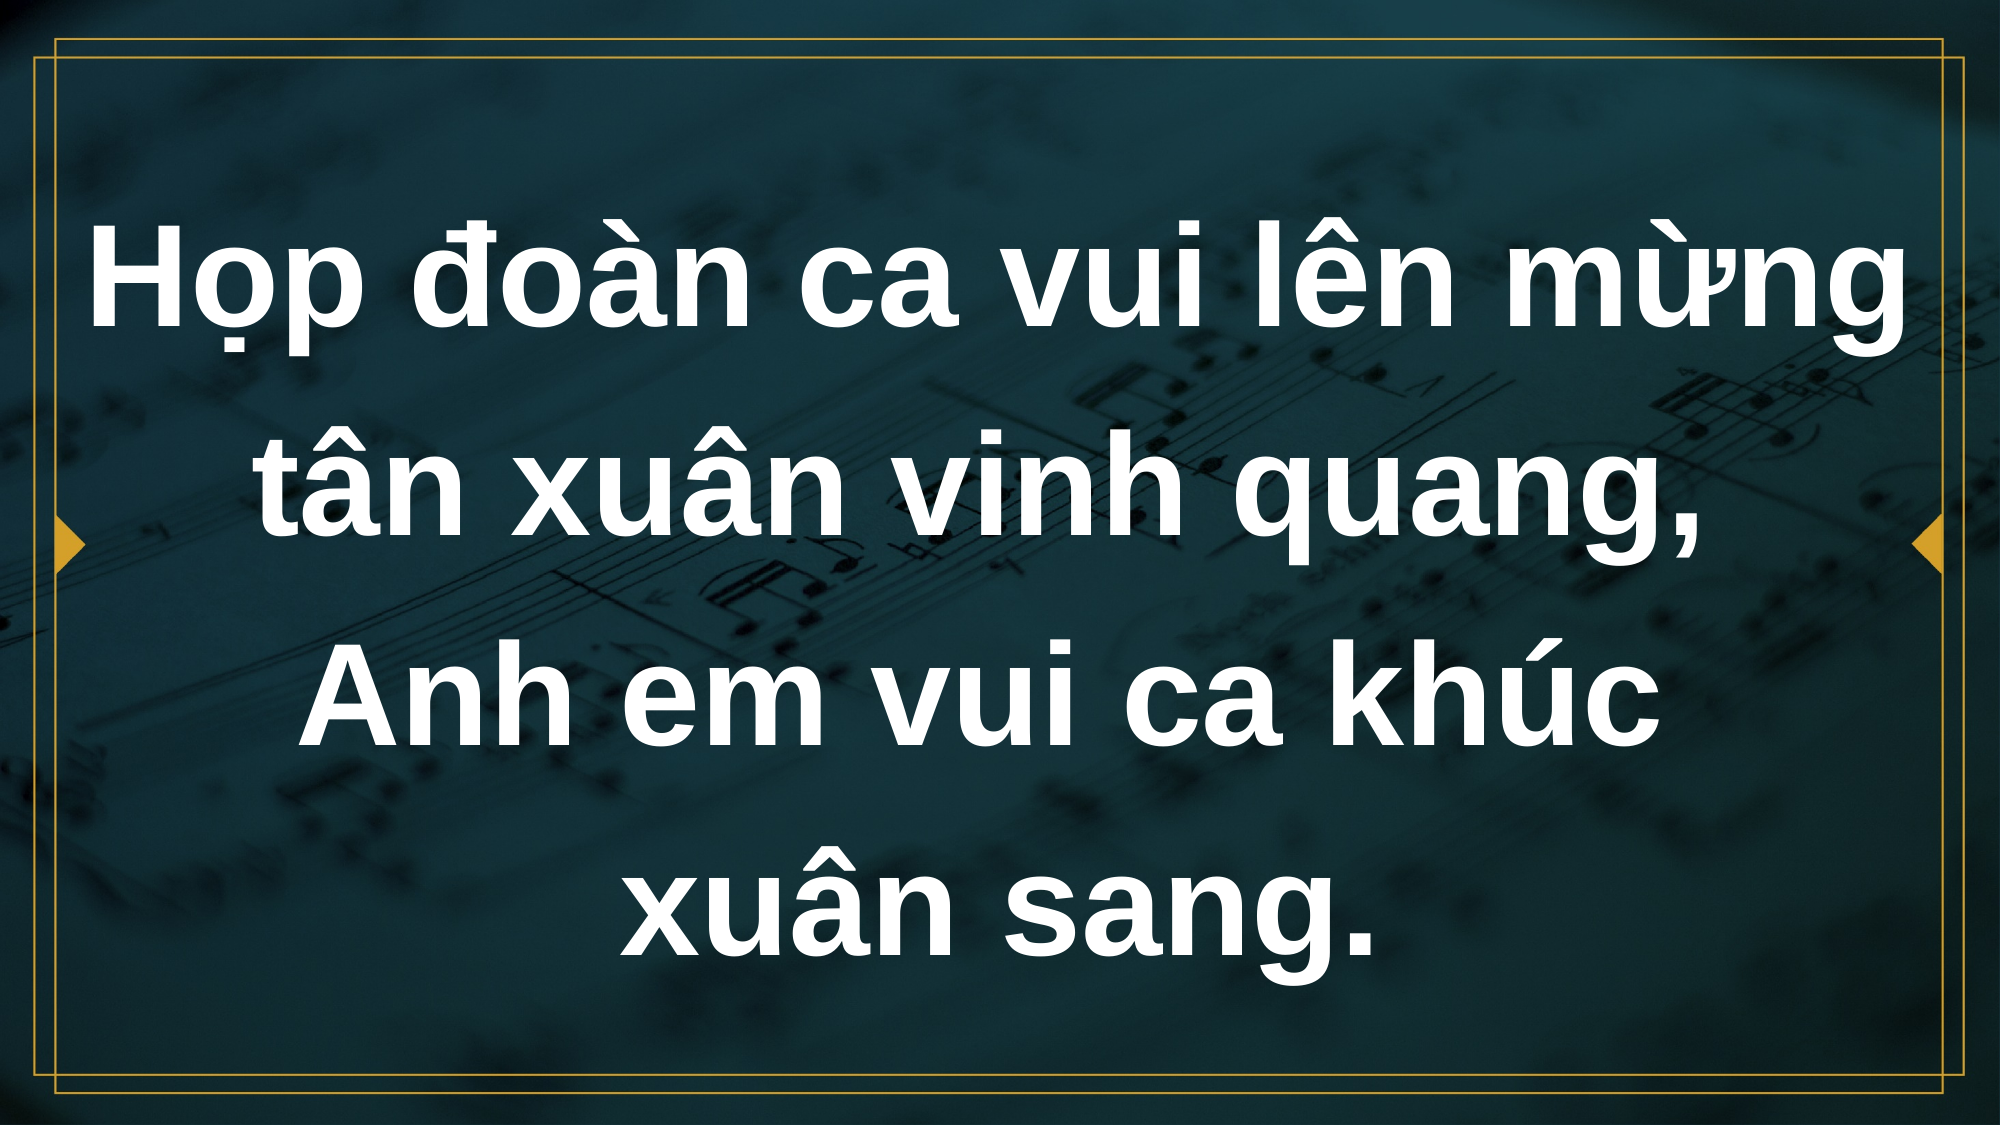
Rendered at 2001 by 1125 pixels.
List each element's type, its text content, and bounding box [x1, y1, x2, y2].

title Họp đoàn ca vui lên mừng tân xuân vinh quang, Anh em vui ca khúc xuân sang. [55, 53, 1945, 1077]
picture [0, 0, 2000, 1125]
